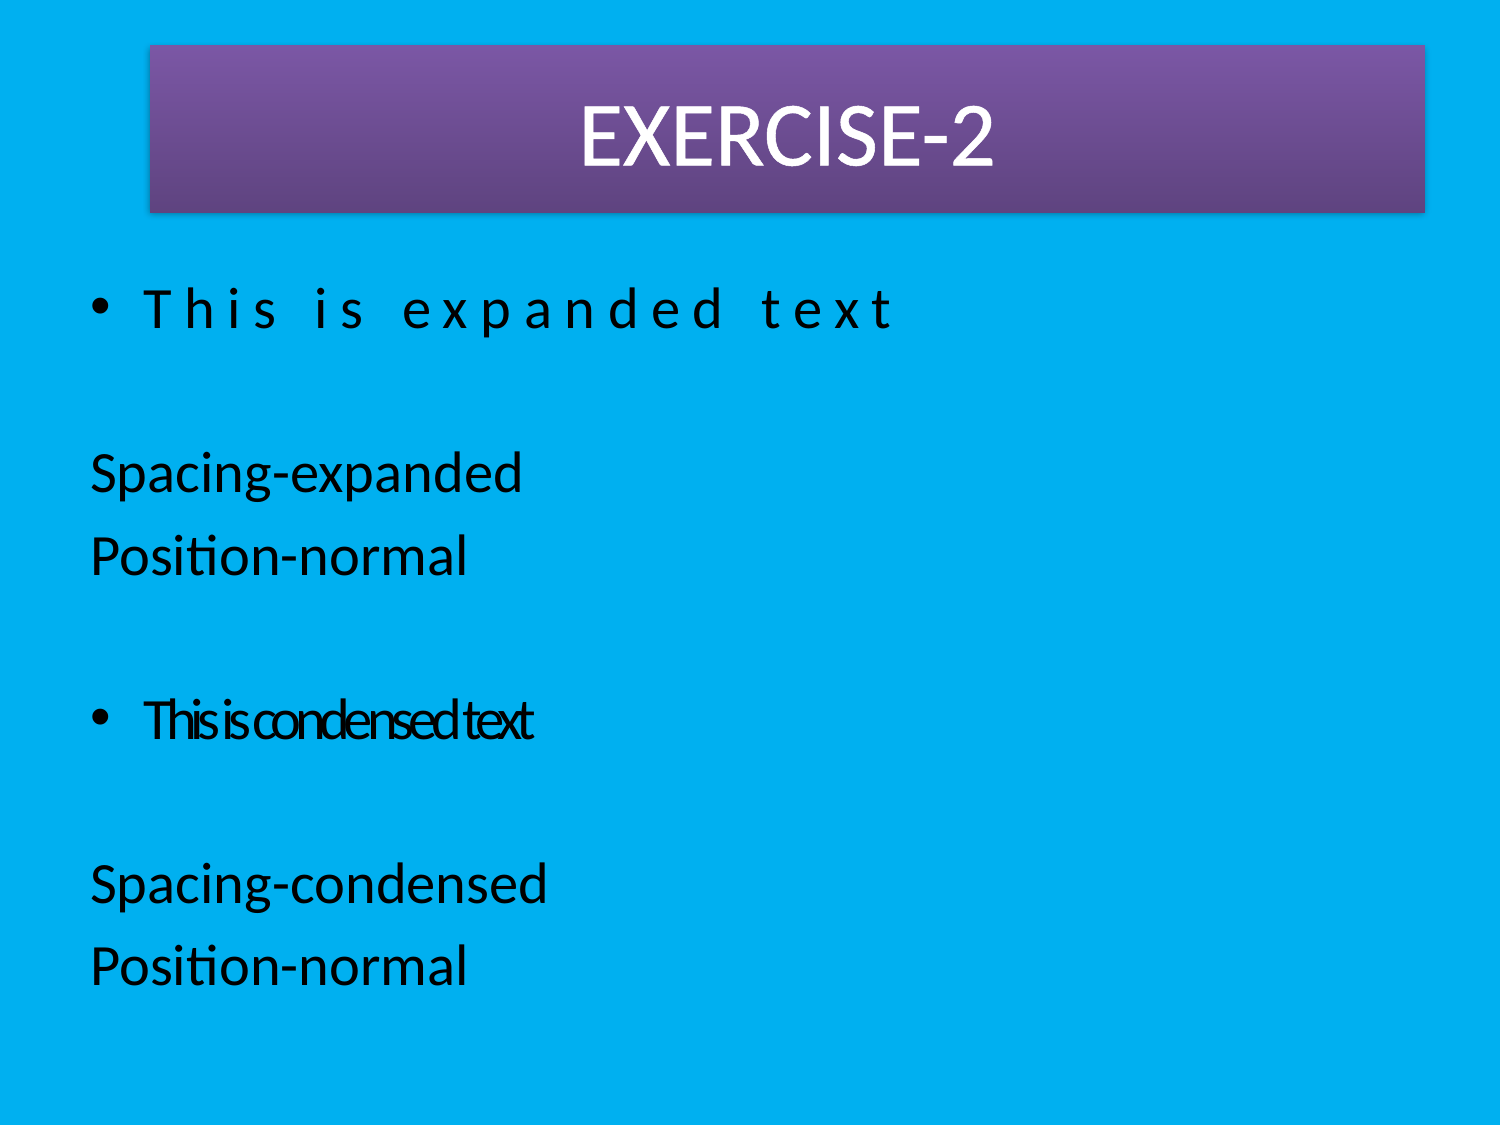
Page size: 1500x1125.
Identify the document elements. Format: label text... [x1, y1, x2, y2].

list This is expanded text Spacing-expanded Position-normal This is condensed text Spacing-condensed Position-normal [75, 262, 1425, 1005]
title EXERCISE-2 [150, 45, 1425, 213]
